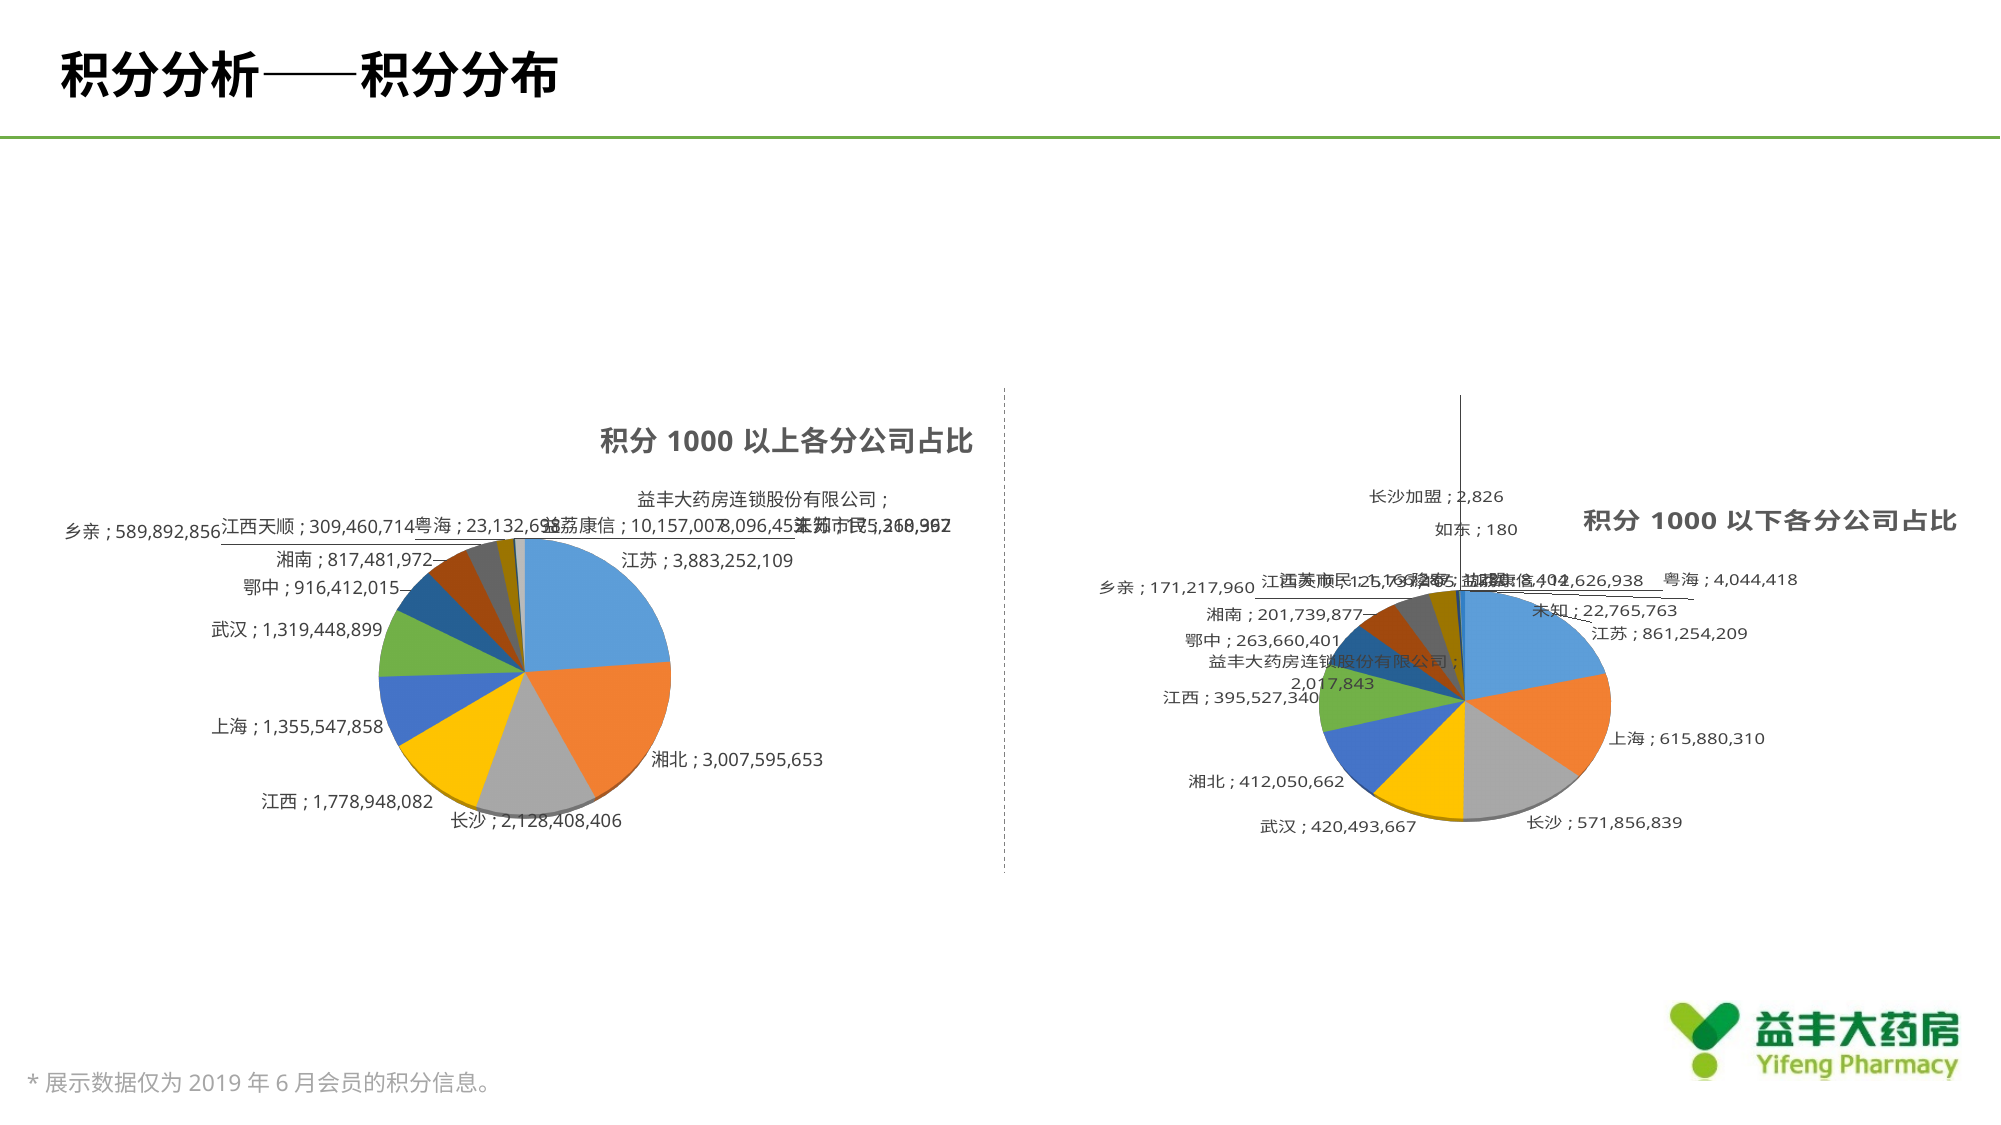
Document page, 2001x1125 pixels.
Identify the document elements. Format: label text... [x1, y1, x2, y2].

text_box 积分分析——积分分布 [60, 50, 1005, 105]
chart [1031, 395, 1965, 846]
picture [1663, 1000, 1962, 1081]
chart [48, 395, 981, 846]
text_box *展示数据仅为2019年6月会员的积分信息。 [26, 1068, 502, 1096]
